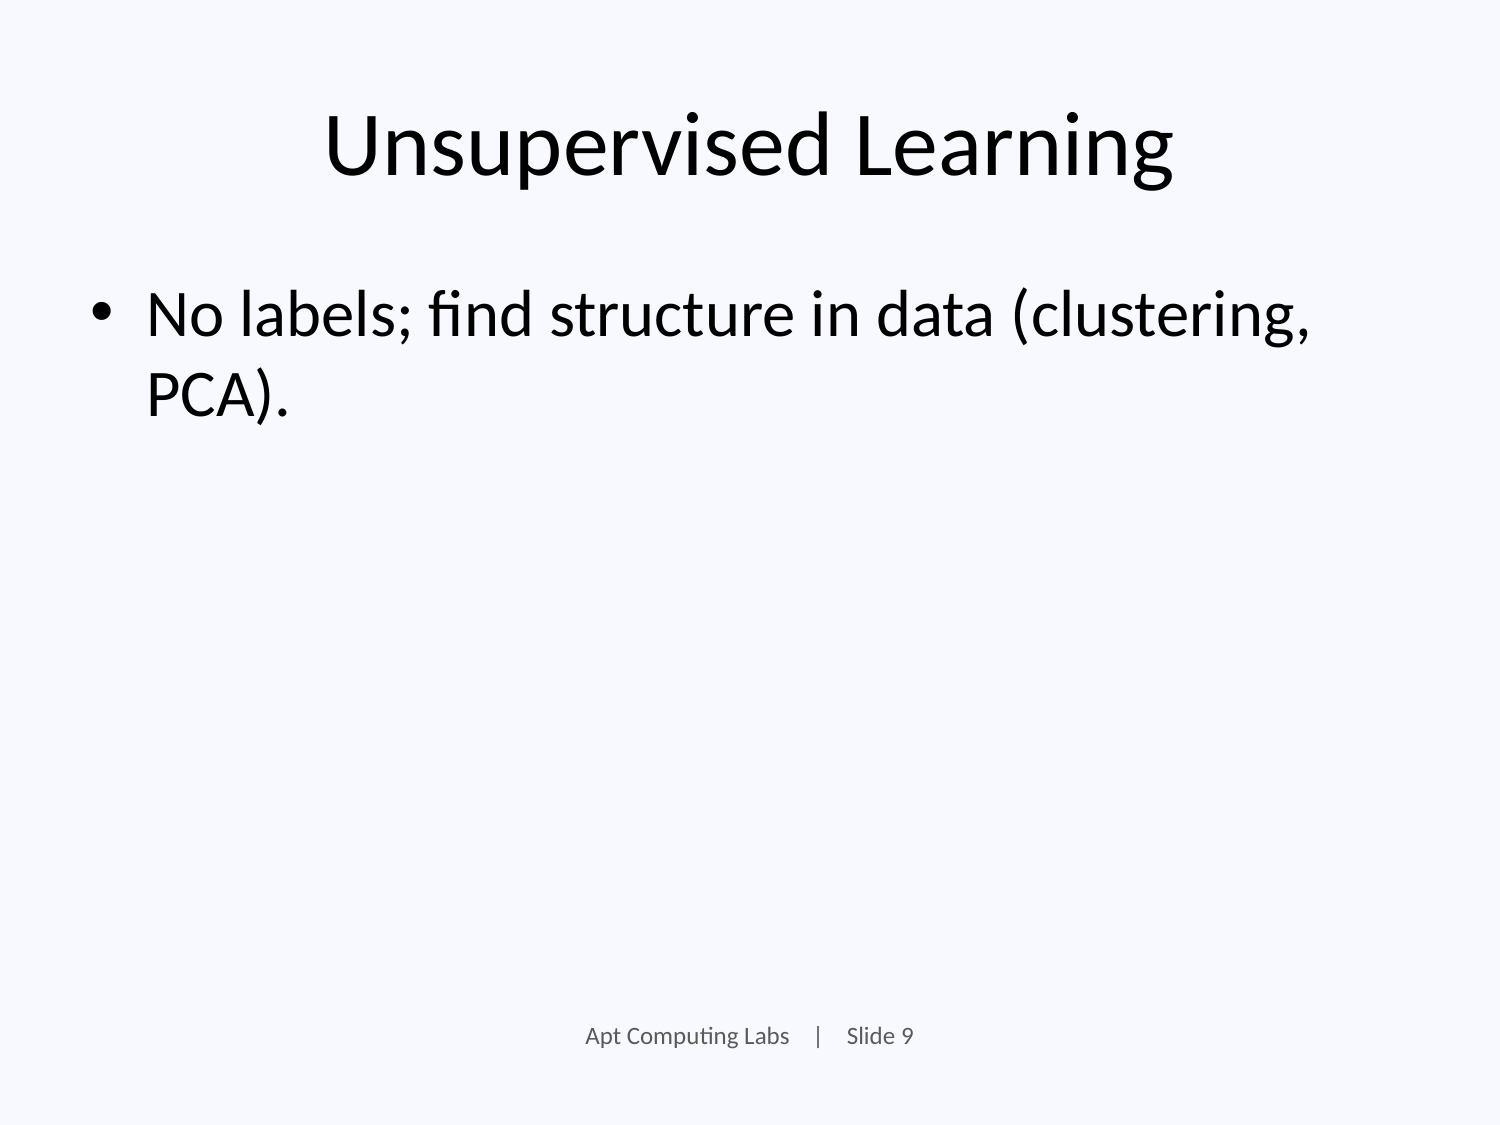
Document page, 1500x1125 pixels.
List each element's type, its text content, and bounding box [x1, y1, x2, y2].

list No labels; find structure in data (clustering, PCA). [75, 262, 1425, 1005]
text_box Apt Computing Labs | Slide 9 [570, 1012, 930, 1058]
title Unsupervised Learning [75, 45, 1425, 233]
